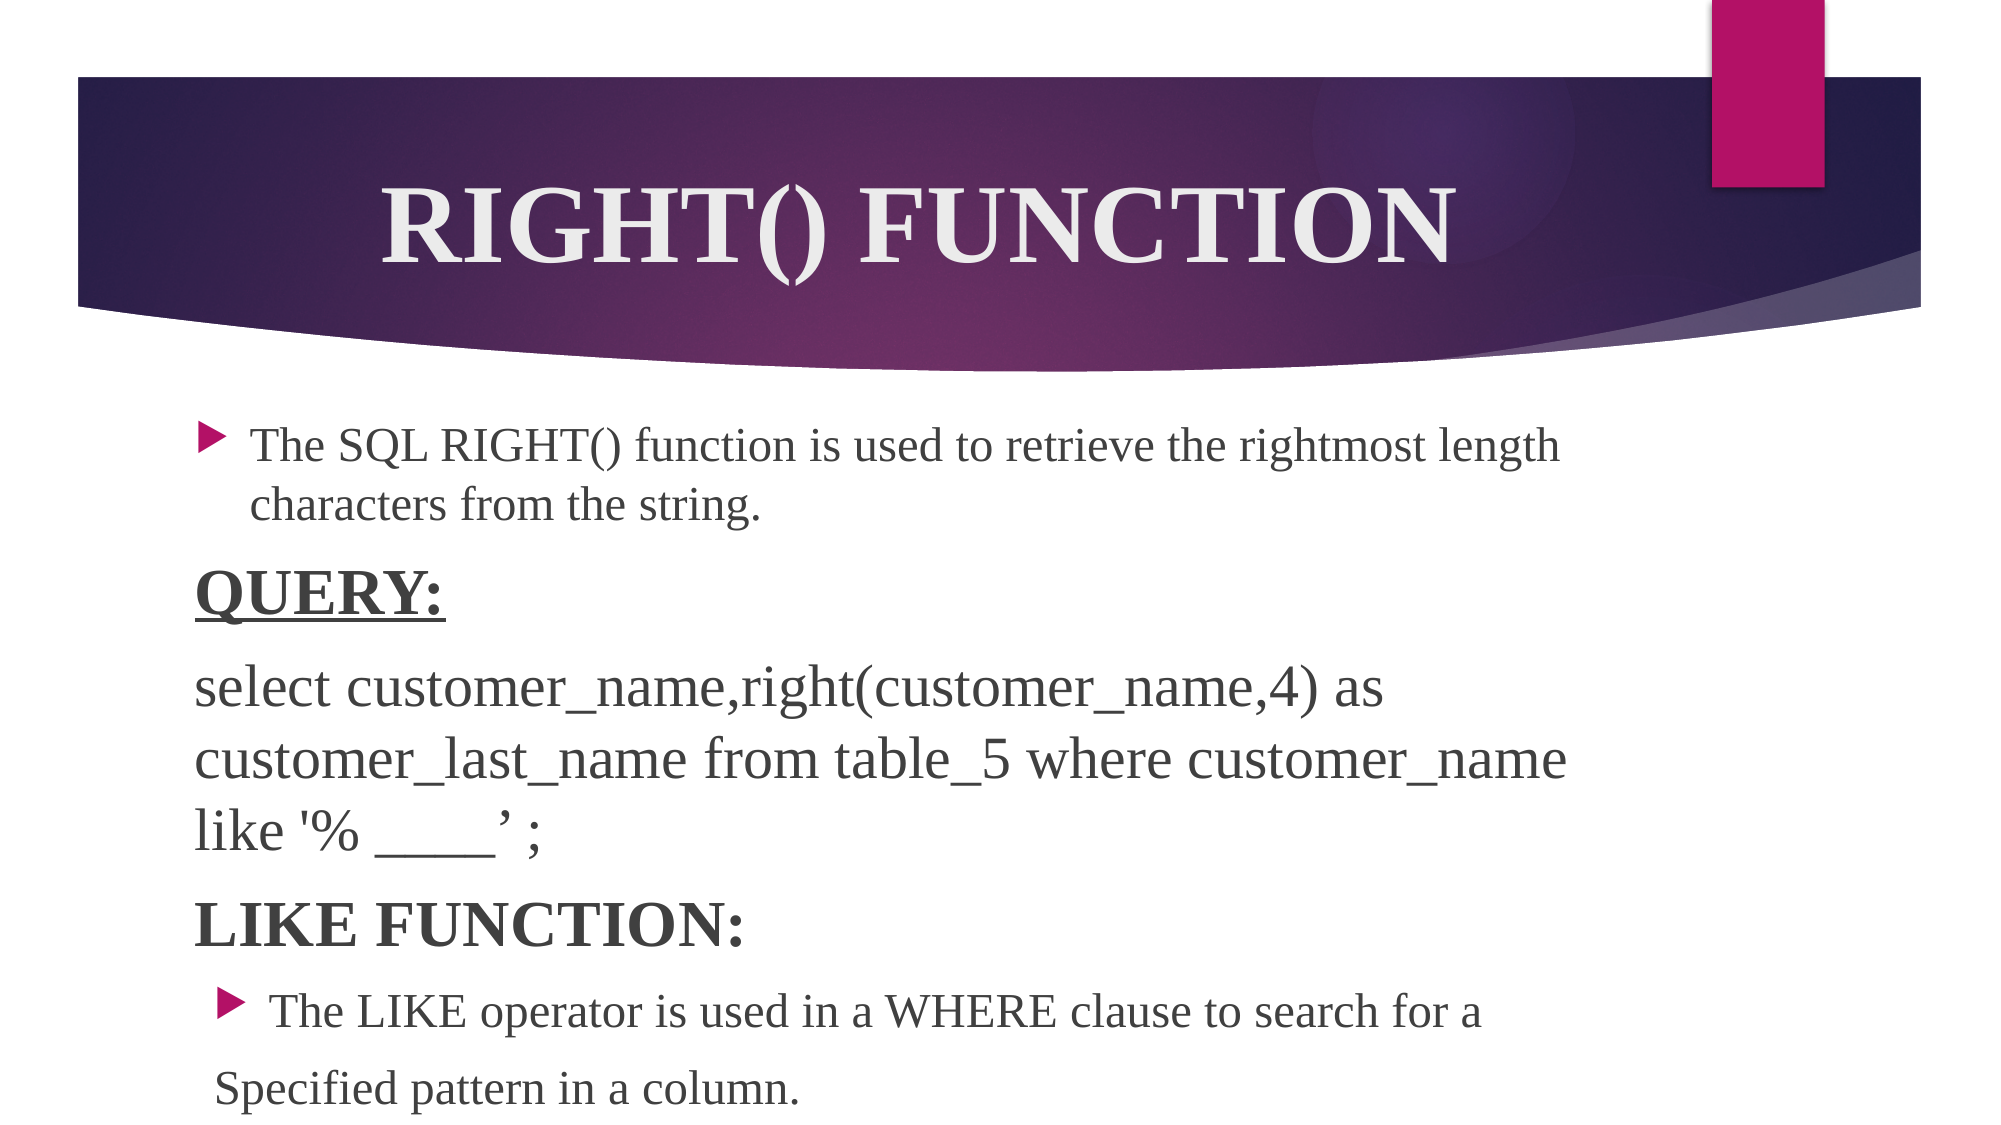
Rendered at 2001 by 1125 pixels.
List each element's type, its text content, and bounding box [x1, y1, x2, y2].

title RIGHT() FUNCTION [365, 159, 1551, 276]
list The SQL RIGHT() function is used to retrieve the rightmost length characters from the string. QUERY: select customer_name,right(customer_name,4) as customer_last_name from table_5 where customer_name like '% ____’ ; LIKE FUNCTION: The LIKE operator is used in a WHERE clause to search for a Specified pattern in a column. [179, 405, 1628, 1125]
